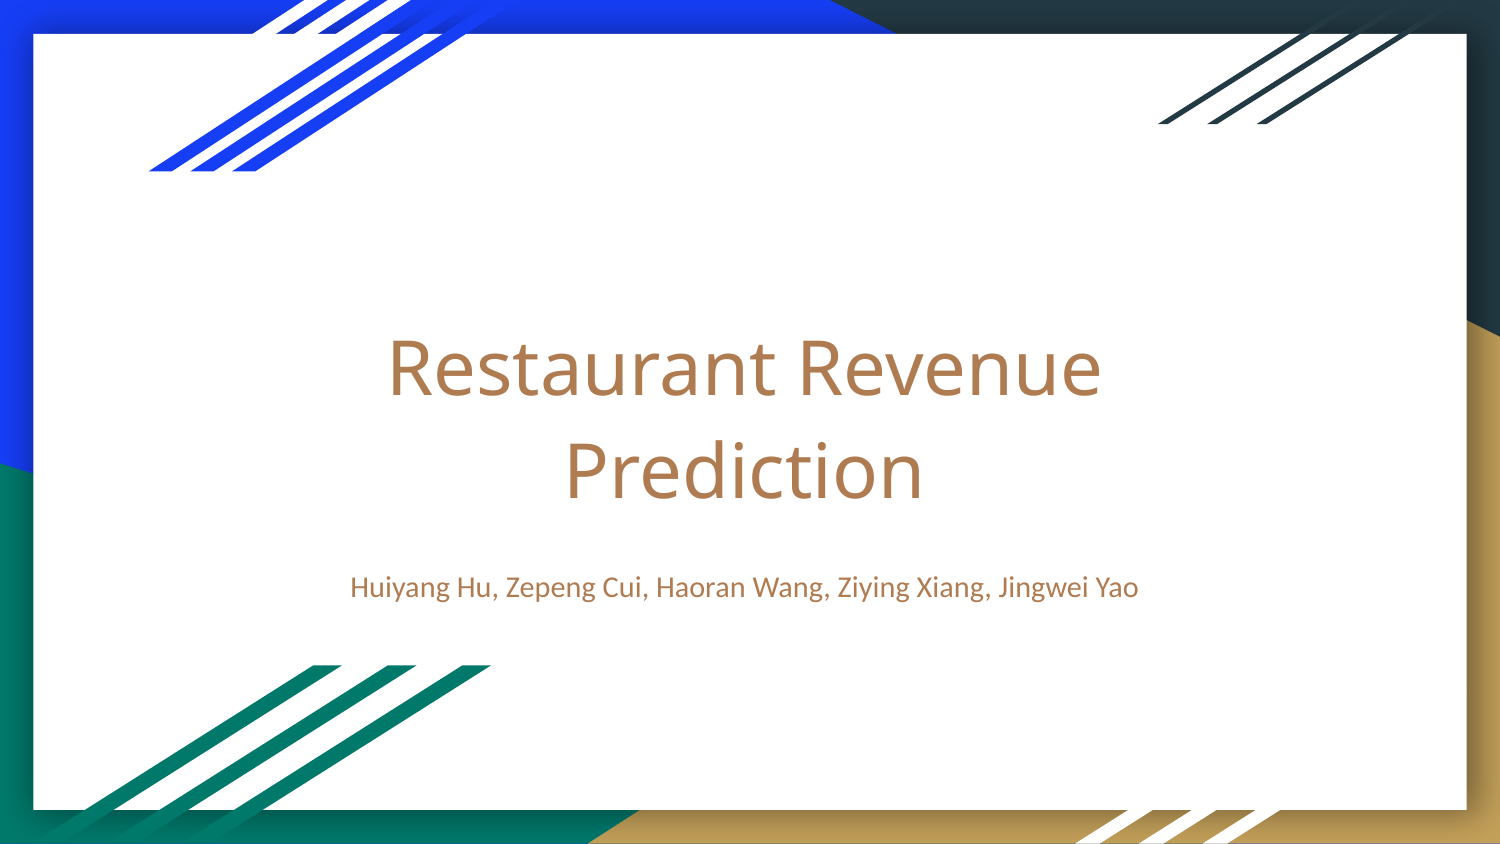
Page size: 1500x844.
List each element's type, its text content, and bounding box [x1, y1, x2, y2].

subtitle Huiyang Hu, Zepeng Cui, Haoran Wang, Ziying Xiang, Jingwei Yao [304, 559, 1185, 646]
title Restaurant Revenue Prediction [304, 298, 1185, 537]
